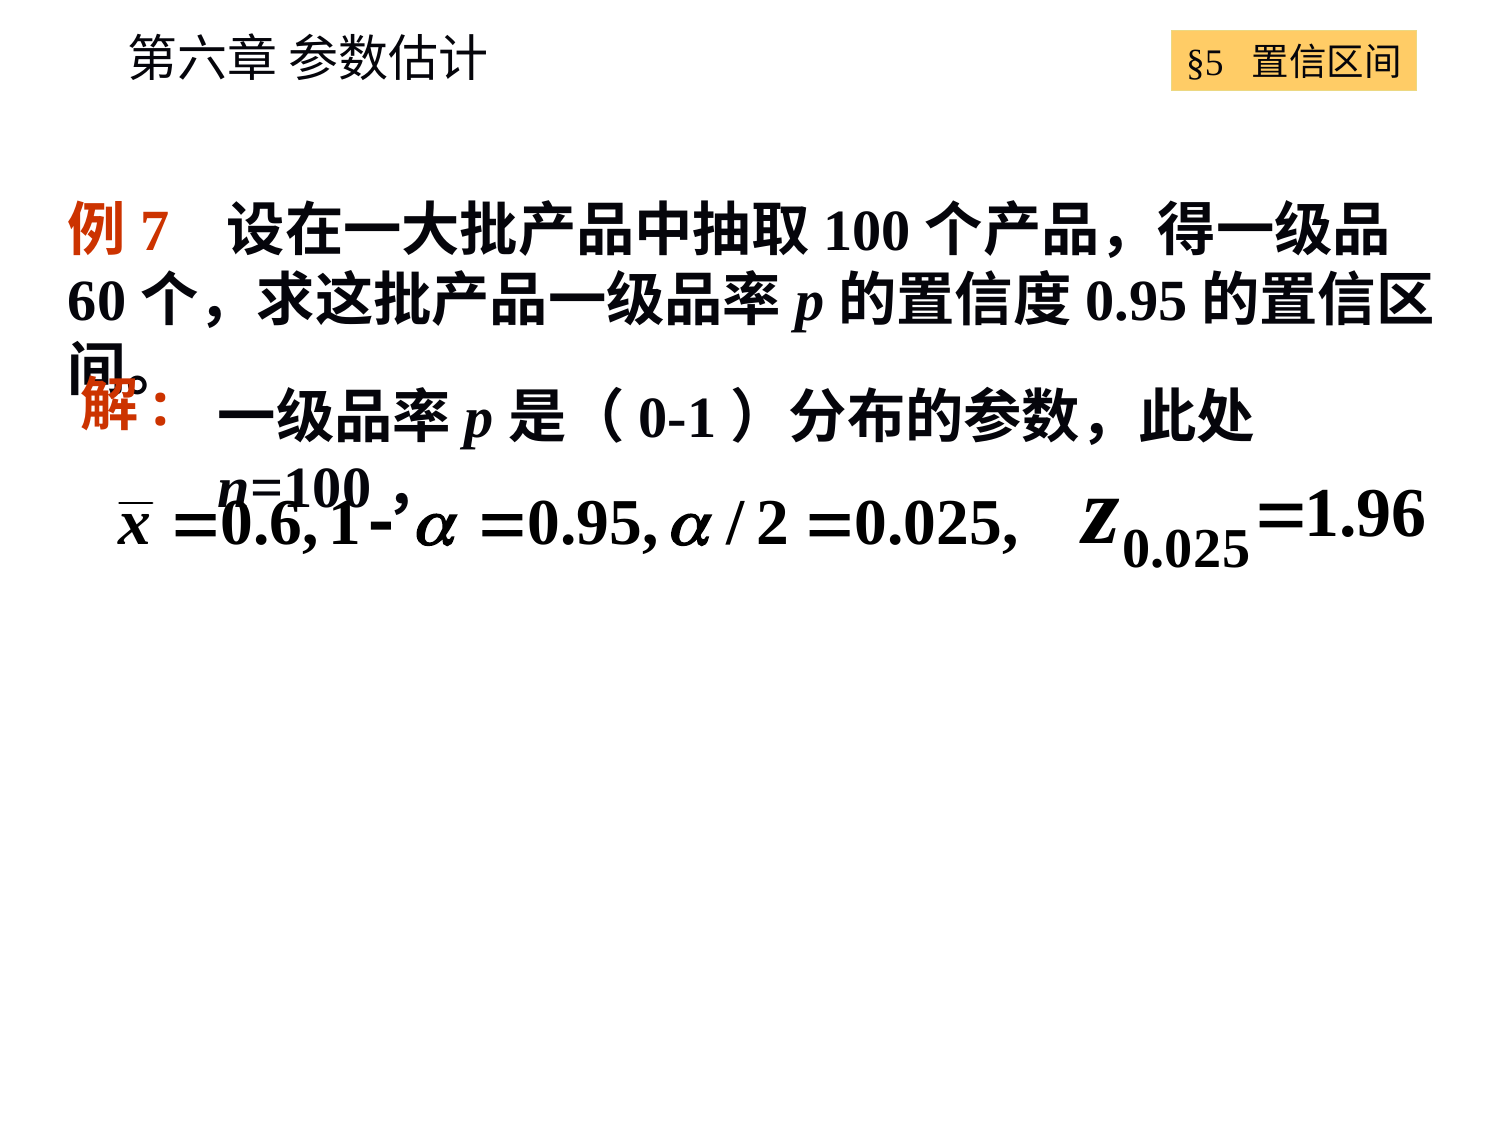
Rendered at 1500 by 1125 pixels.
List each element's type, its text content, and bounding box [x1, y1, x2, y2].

text_box 一级品率p是（0-1）分布的参数，此处 n=100， [203, 372, 1449, 527]
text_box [102, 484, 1031, 573]
text_box §5 置信区间 [1171, 30, 1417, 91]
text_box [1064, 446, 1266, 593]
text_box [1242, 471, 1441, 554]
text_box 第六章 参数估计 [112, 37, 1171, 75]
text_box 例7 设在一大批产品中抽取100个产品，得一级品60个，求这批产品一级品率p的置信度0.95的置信区间。 [53, 184, 1466, 410]
text_box 解: [65, 359, 244, 445]
